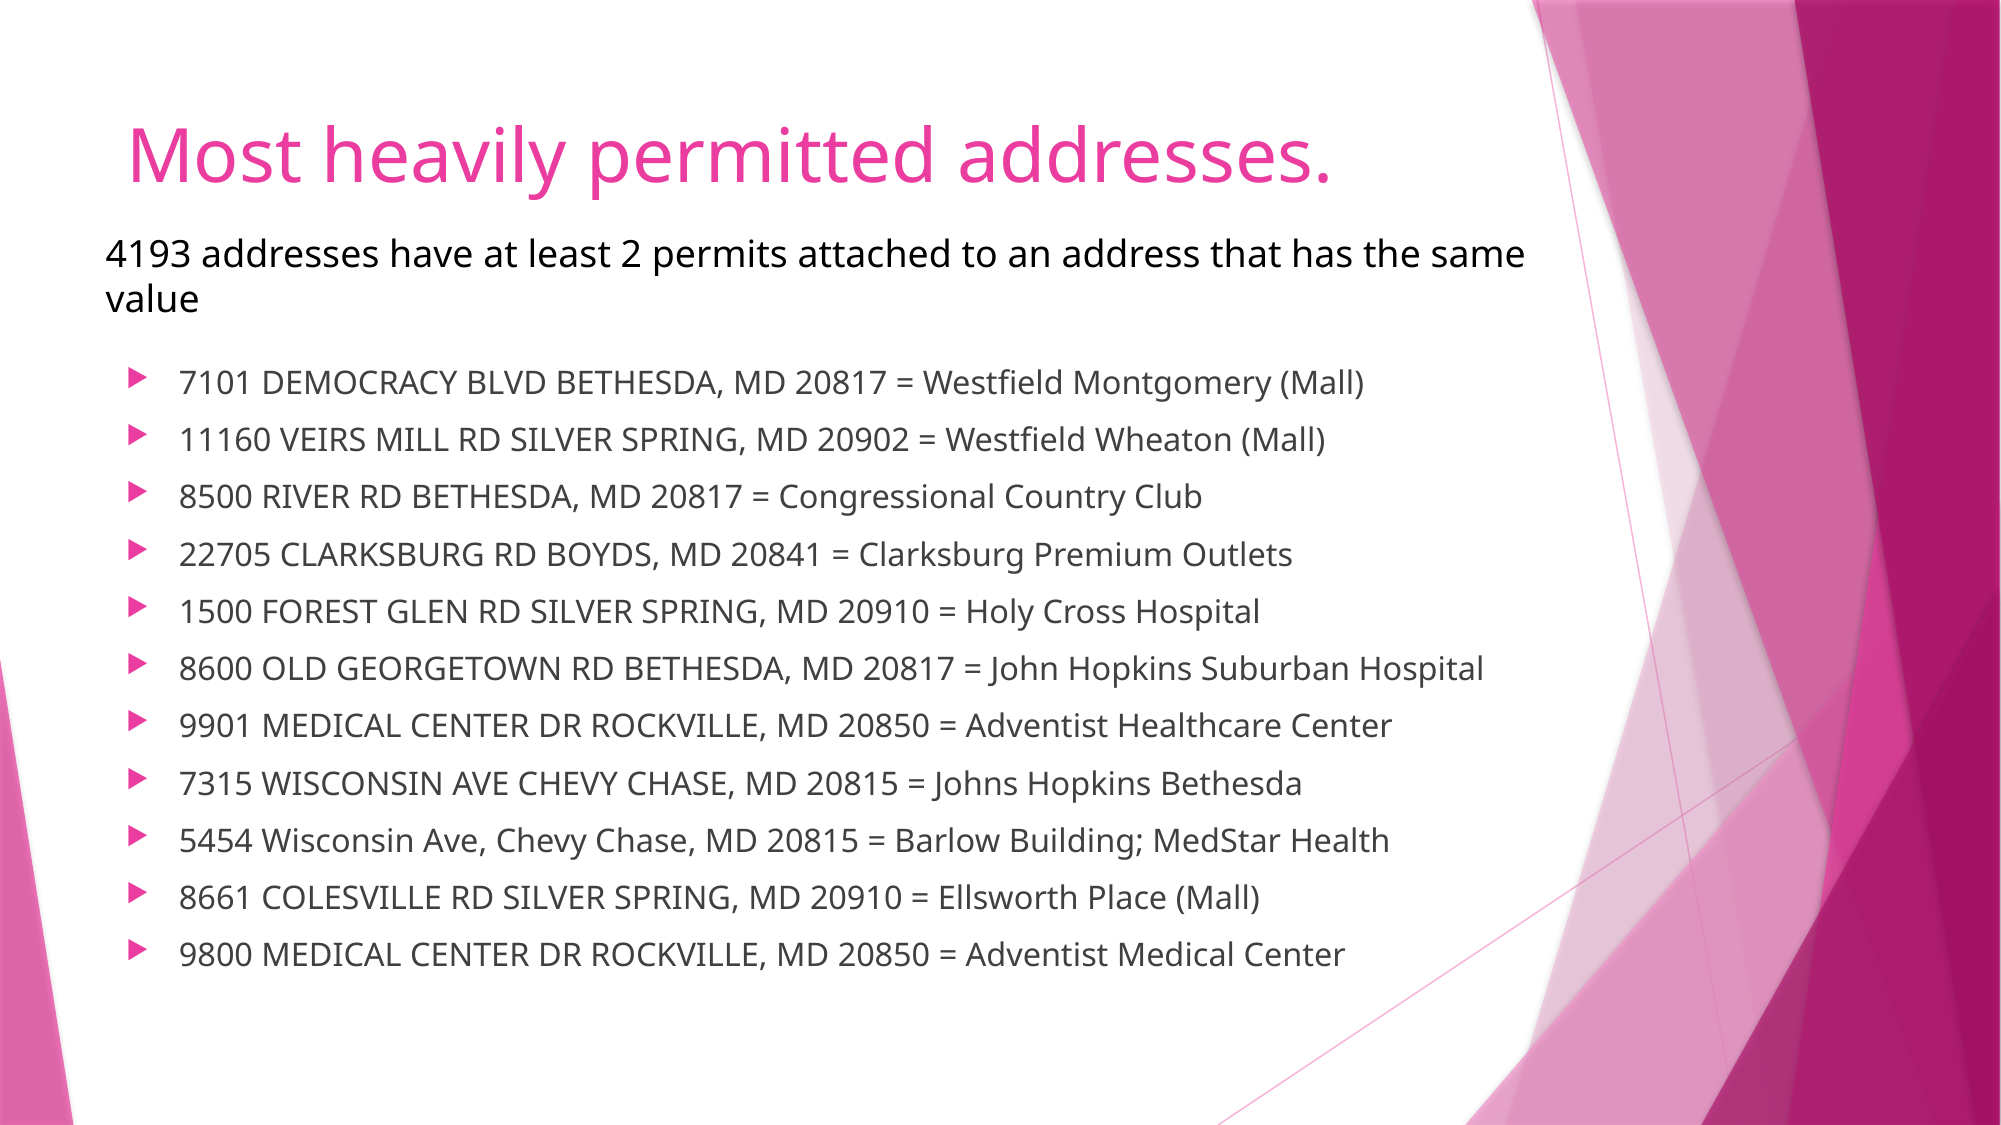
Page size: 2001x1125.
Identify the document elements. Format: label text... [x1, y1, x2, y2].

list 7101 DEMOCRACY BLVD BETHESDA, MD 20817 = Westfield Montgomery (Mall) 11160 VEIRS MILL RD SILVER SPRING, MD 20902 = Westfield Wheaton (Mall) 8500 RIVER RD BETHESDA, MD 20817 = Congressional Country Club 22705 CLARKSBURG RD BOYDS, MD 20841 = Clarksburg Premium Outlets 1500 FOREST GLEN RD SILVER SPRING, MD 20910 = Holy Cross Hospital 8600 OLD GEORGETOWN RD BETHESDA, MD 20817 = John Hopkins Suburban Hospital 9901 MEDICAL CENTER DR ROCKVILLE, MD 20850 = Adventist Healthcare Center 7315 WISCONSIN AVE CHEVY CHASE, MD 20815 = Johns Hopkins Bethesda 5454 Wisconsin Ave, Chevy Chase, MD 20815 = Barlow Building; MedStar Health 8661 COLESVILLE RD SILVER SPRING, MD 20910 = Ellsworth Place (Mall) 9800 MEDICAL CENTER DR ROCKVILLE, MD 20850 = Adventist Medical Center [111, 354, 1522, 992]
text_box 4193 addresses have at least 2 permits attached to an address that has the same value [90, 222, 1553, 328]
title Most heavily permitted addresses. [111, 99, 1522, 222]
